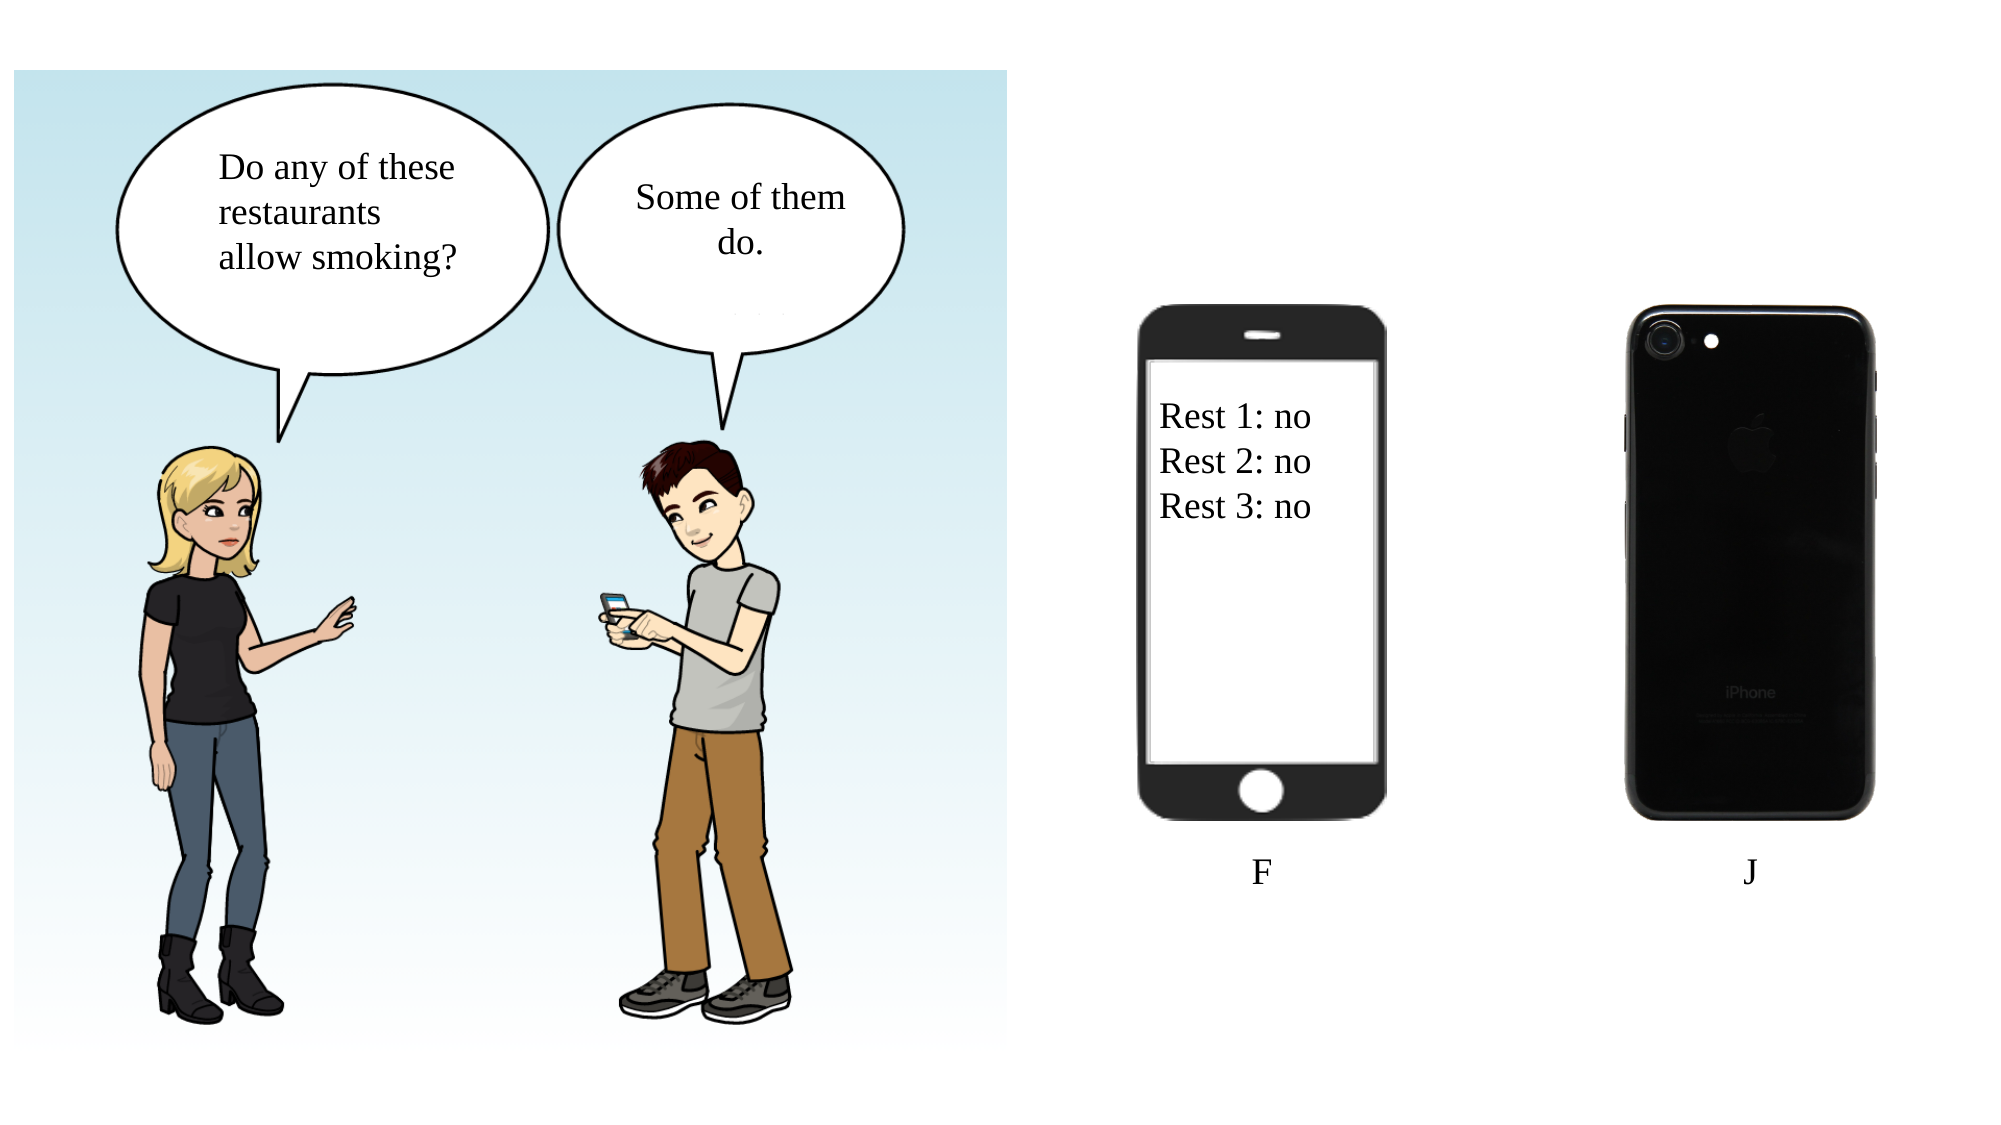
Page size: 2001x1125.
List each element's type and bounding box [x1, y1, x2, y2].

text_box [14, 70, 1007, 1052]
text_box [1136, 304, 1877, 901]
